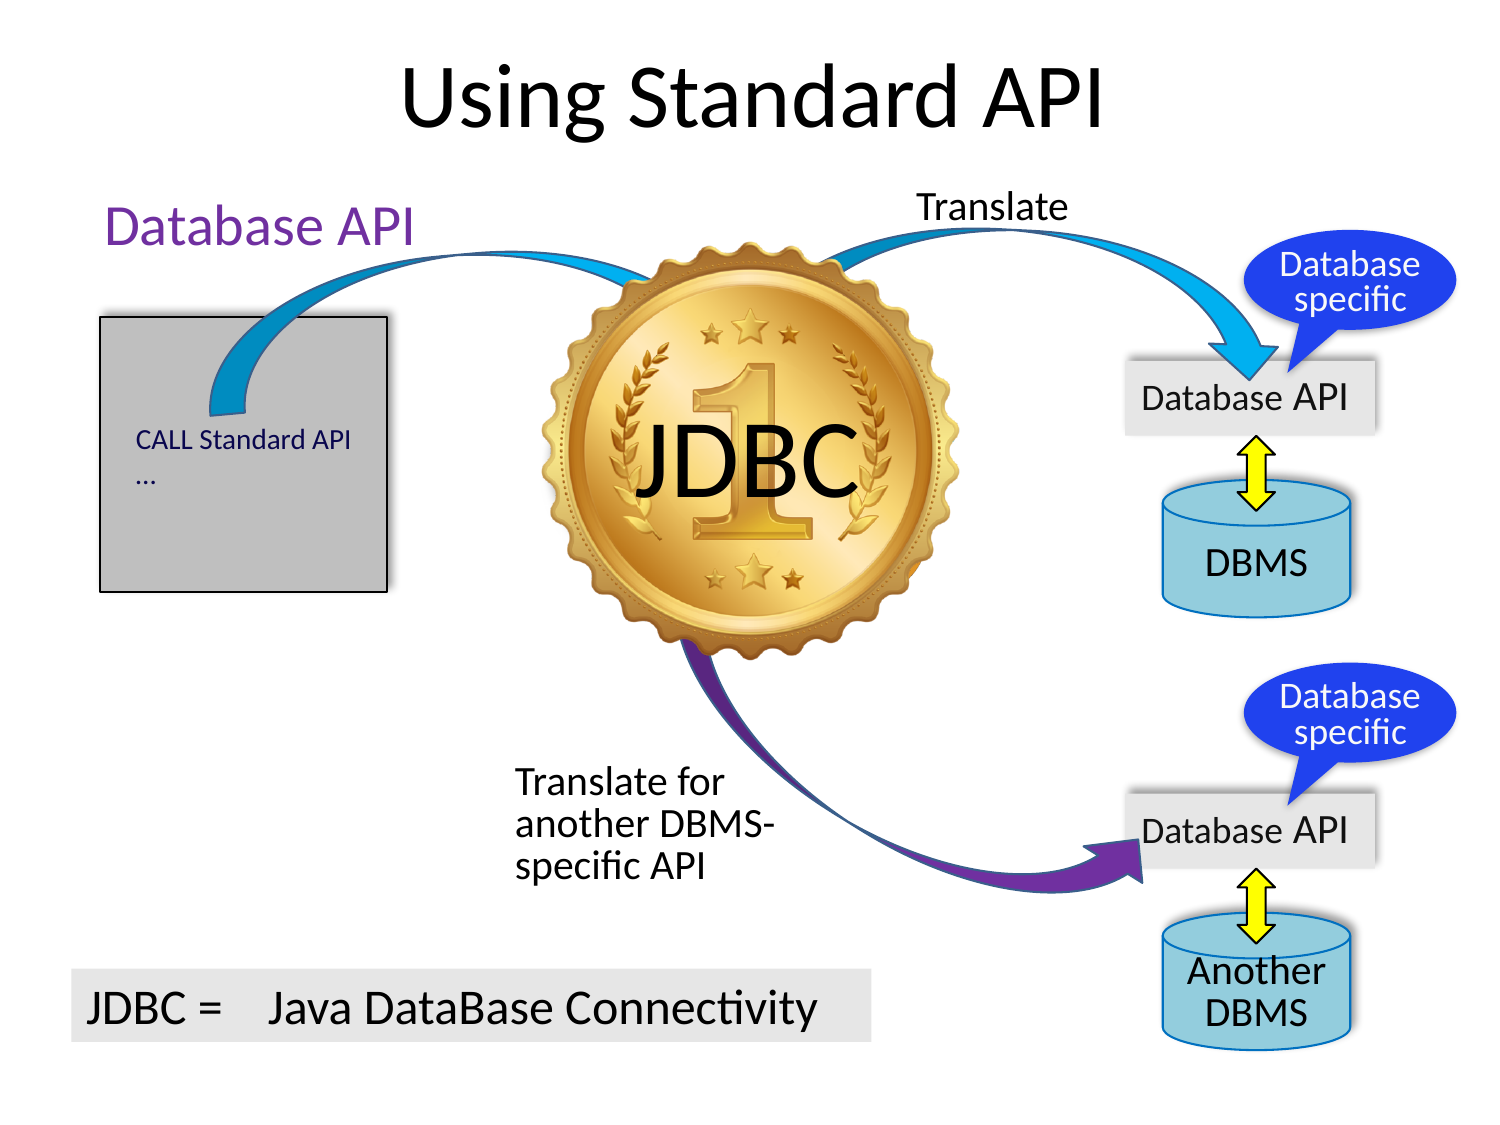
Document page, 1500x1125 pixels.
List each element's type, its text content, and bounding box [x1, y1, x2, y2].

title Using Standard API [62, 24, 1444, 157]
text_box [691, 672, 762, 755]
text_box JDBC = Java DataBase Connectivity [71, 968, 872, 1042]
text_box [713, 672, 773, 755]
text_box Translate for another DBMS-specific API [499, 755, 811, 895]
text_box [1124, 662, 1457, 1051]
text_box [87, 171, 1457, 618]
text_box [811, 791, 1119, 895]
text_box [538, 238, 962, 663]
